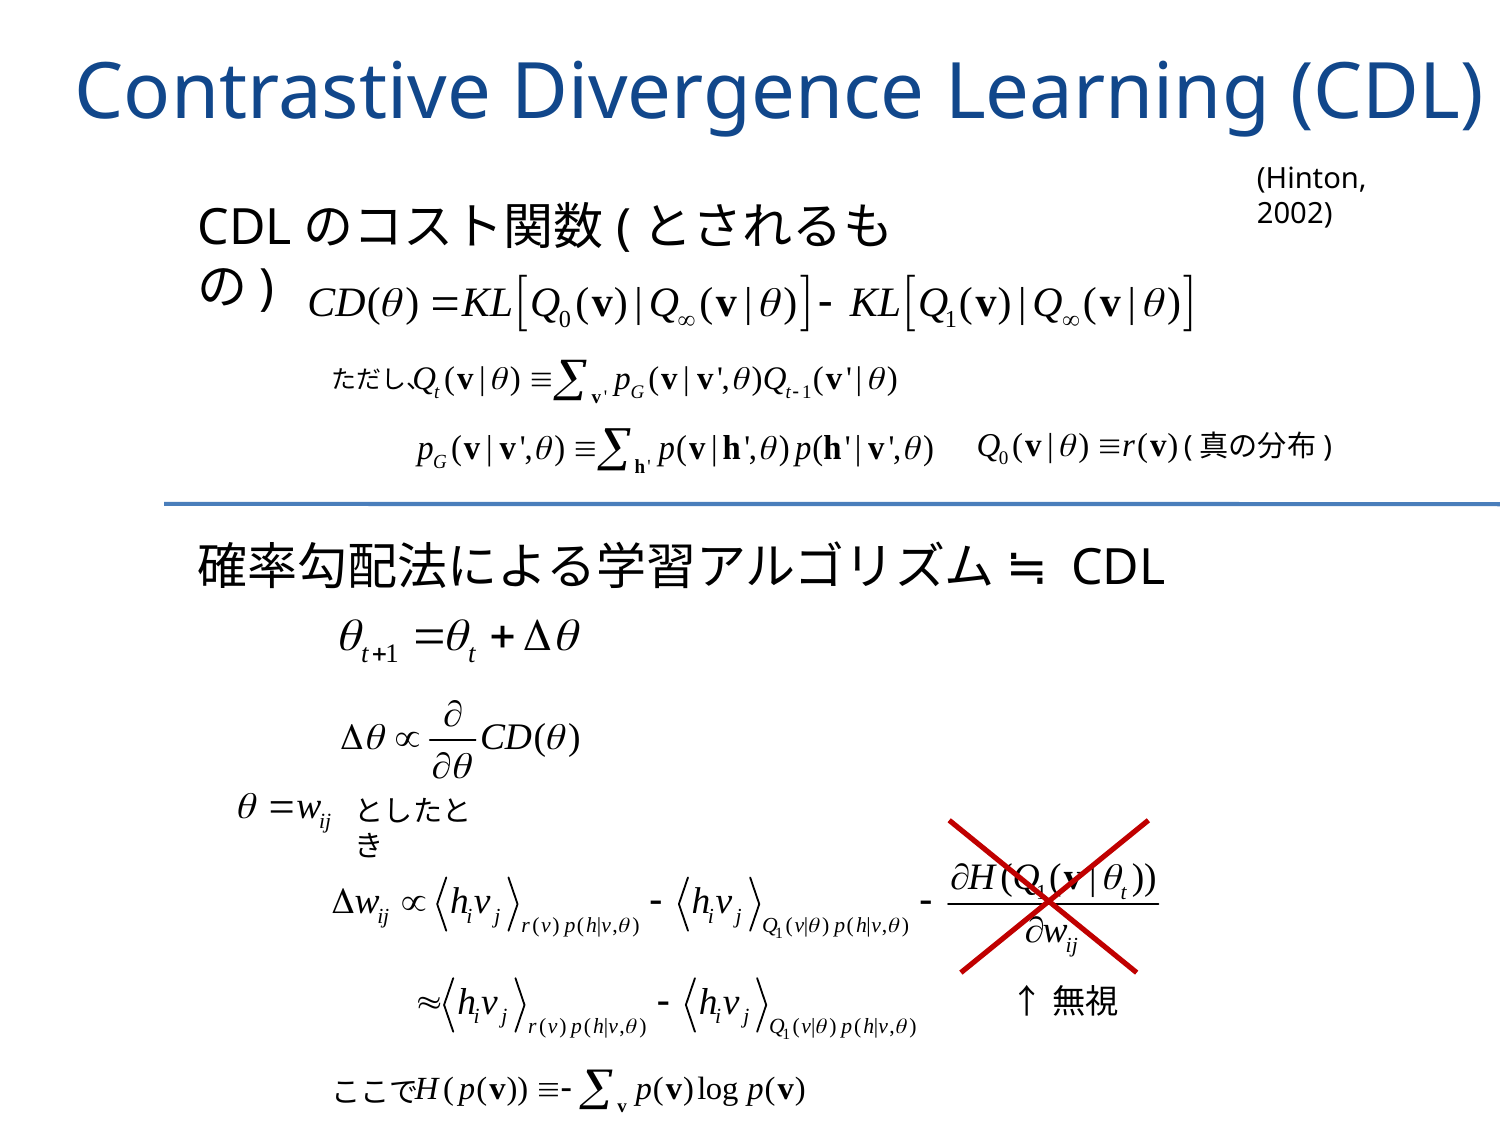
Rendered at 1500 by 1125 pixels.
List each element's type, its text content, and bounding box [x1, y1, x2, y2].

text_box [335, 609, 589, 669]
text_box CDLのコスト関数(とされるもの) [183, 187, 910, 323]
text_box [1152, 855, 1164, 962]
text_box (真の分布) [1168, 420, 1347, 470]
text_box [974, 426, 1182, 470]
text_box としたとき [339, 793, 493, 853]
title Contrastive Divergence Learning (CDL) [0, 23, 1500, 153]
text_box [960, 820, 1149, 973]
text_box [327, 855, 943, 962]
text_box 確率勾配法による学習アルゴリズム ≒ CDL [182, 527, 1294, 603]
text_box (Hinton, 2002) [1242, 152, 1465, 237]
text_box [948, 820, 958, 973]
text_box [409, 972, 921, 1044]
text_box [336, 691, 585, 786]
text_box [234, 784, 337, 838]
text_box ここで [316, 1066, 409, 1117]
text_box ただし、 [316, 356, 407, 402]
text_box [409, 356, 903, 409]
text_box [304, 274, 1199, 338]
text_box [409, 424, 938, 479]
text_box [410, 1066, 809, 1118]
text_box ↑無視 [996, 972, 1219, 1028]
